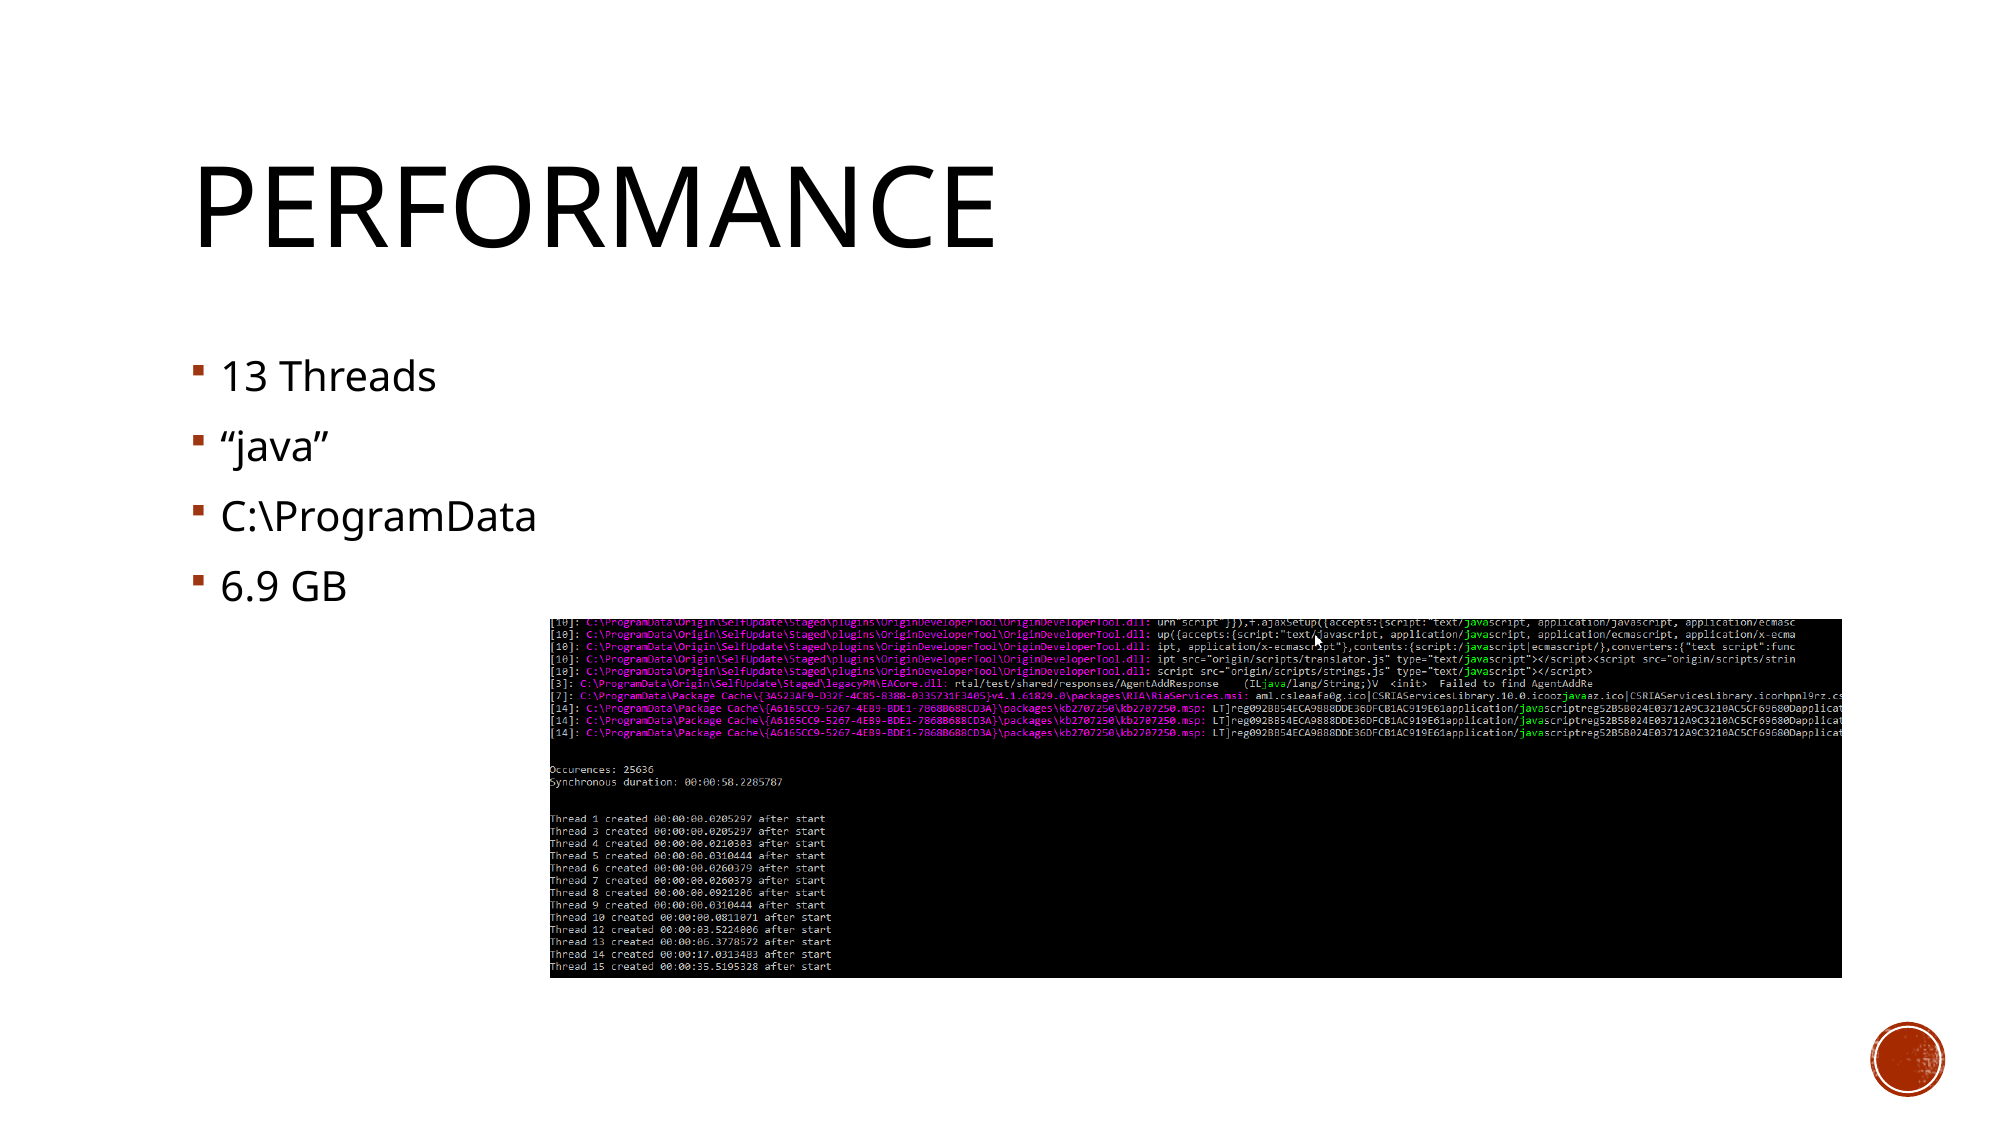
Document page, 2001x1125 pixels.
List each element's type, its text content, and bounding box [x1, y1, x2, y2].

list 13 Threads “java” C:\ProgramData 6.9 GB [175, 348, 1826, 1013]
title Performance [175, 79, 1826, 344]
picture [550, 619, 1842, 978]
